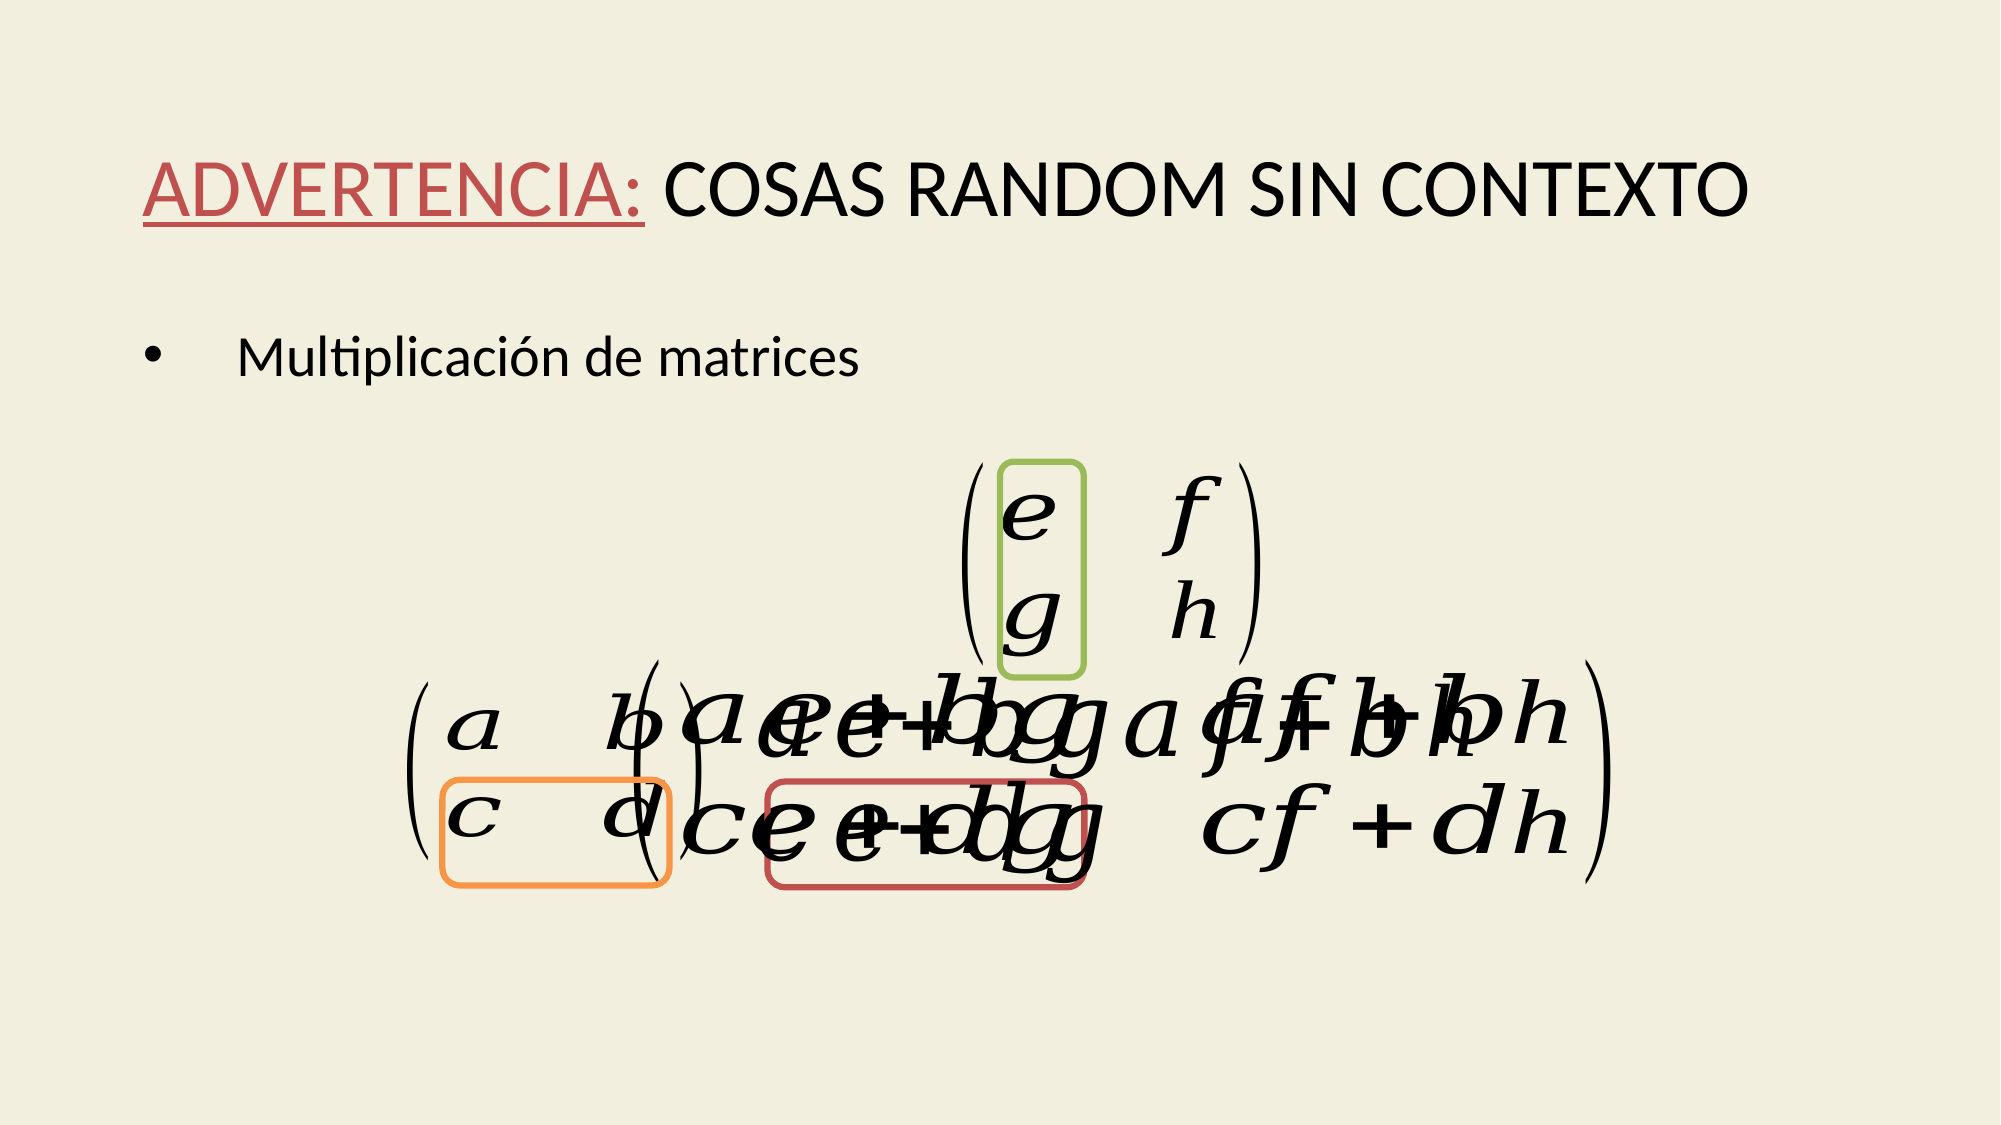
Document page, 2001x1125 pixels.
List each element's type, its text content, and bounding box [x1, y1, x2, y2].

text_box Multiplicación de matrices [128, 310, 1892, 396]
text_box ADVERTENCIA: COSAS RANDOM SIN CONTEXTO [128, 125, 1892, 240]
text_box [998, 460, 1085, 679]
text_box [766, 780, 1086, 889]
text_box [441, 778, 671, 887]
